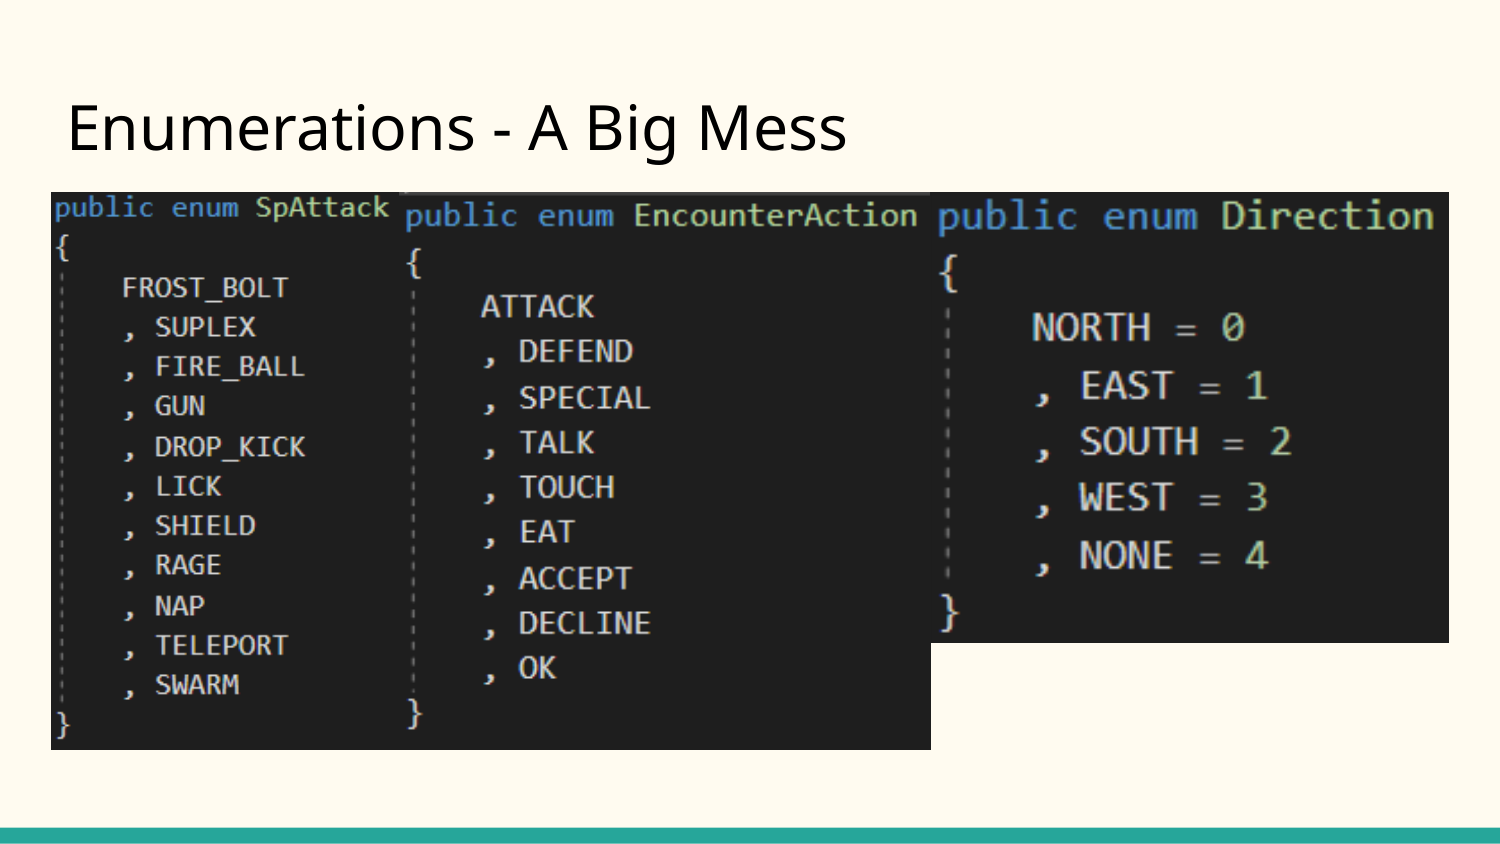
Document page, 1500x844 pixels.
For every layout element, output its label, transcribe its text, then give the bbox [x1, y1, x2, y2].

picture [50, 191, 1450, 750]
title Enumerations - A Big Mess [51, 72, 1449, 174]
